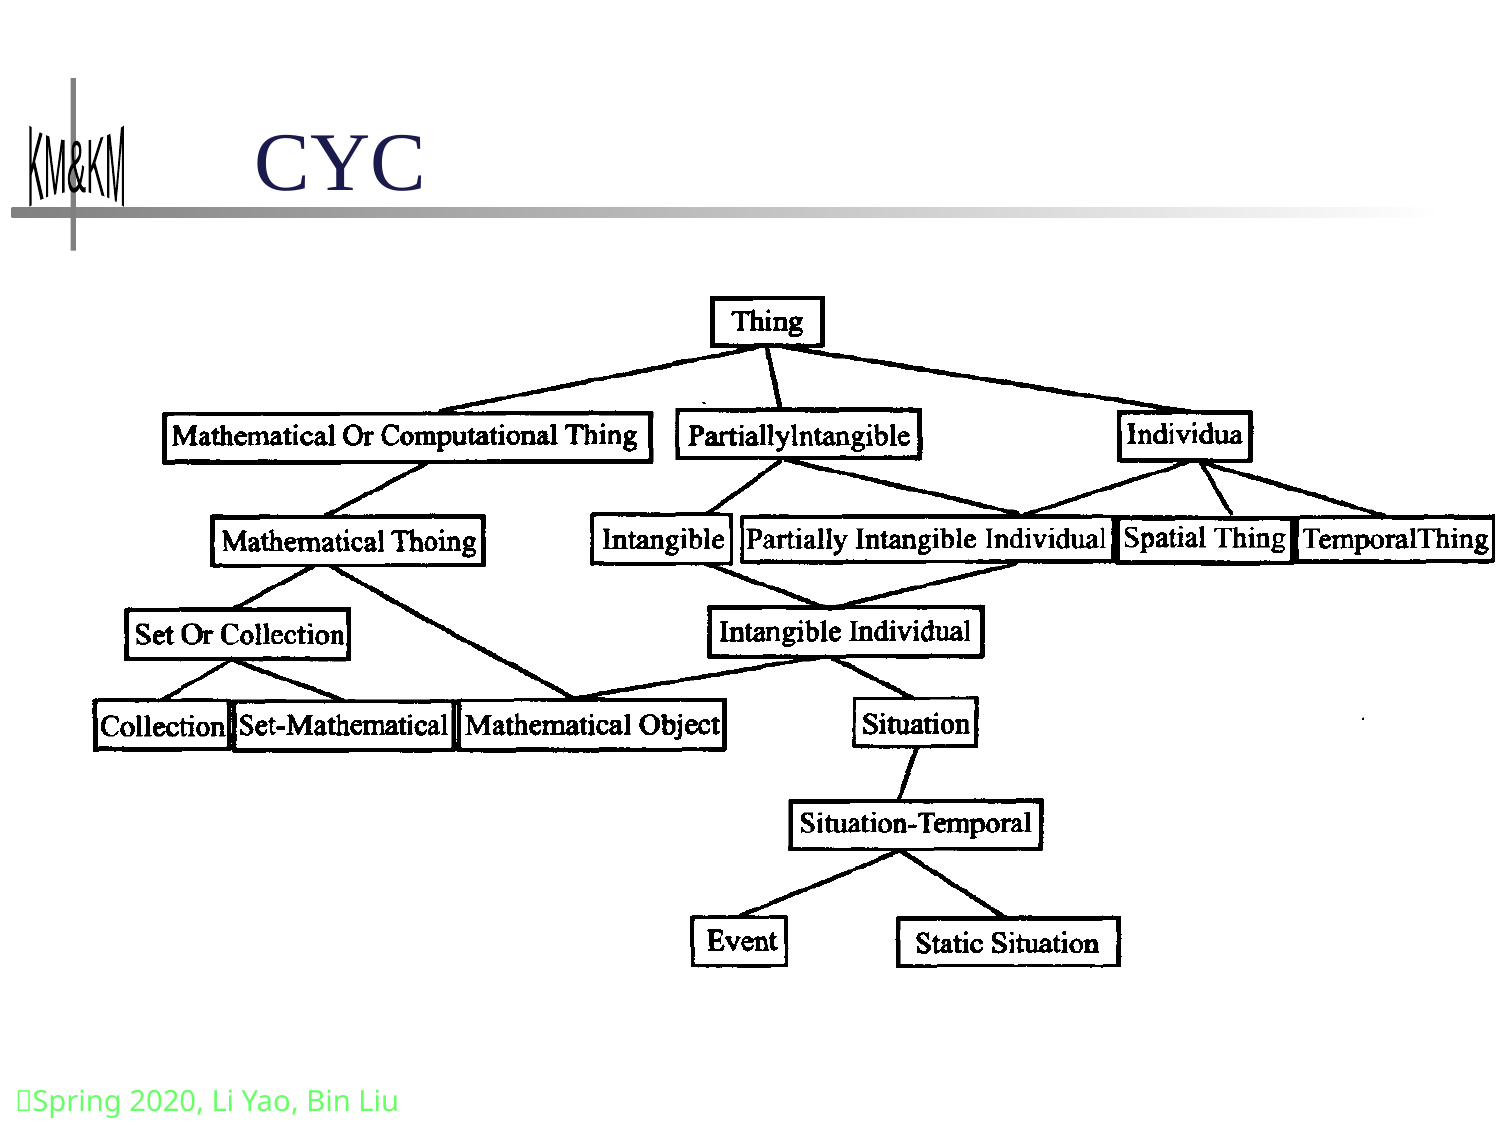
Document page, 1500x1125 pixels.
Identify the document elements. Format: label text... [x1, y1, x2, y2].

title CYC [239, 112, 1500, 203]
picture [24, 283, 1500, 1020]
